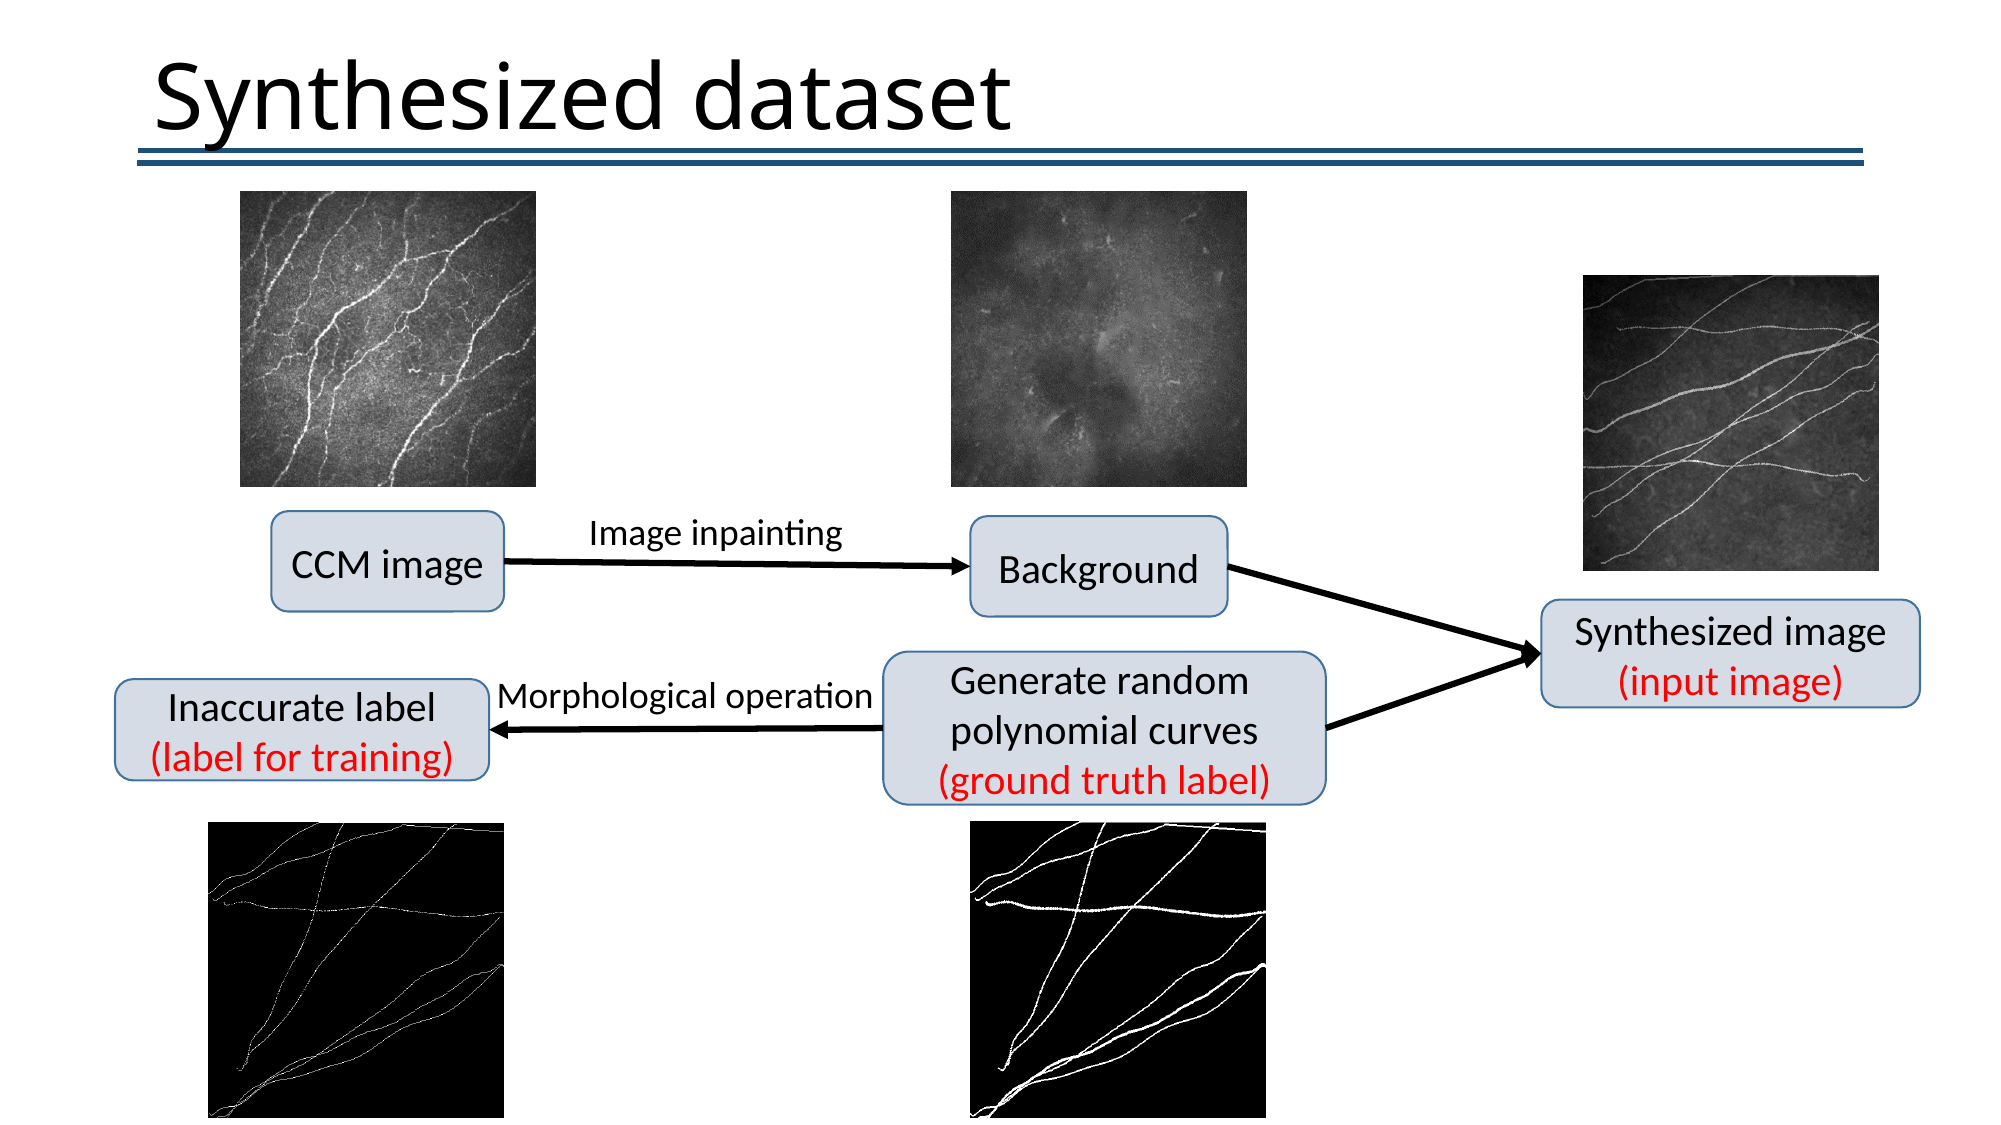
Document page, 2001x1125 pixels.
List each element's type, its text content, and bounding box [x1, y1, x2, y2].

text_box Background [969, 515, 1229, 618]
text_box Inaccurate label (label for training) [113, 678, 491, 782]
text_box Morphological operation [463, 663, 907, 724]
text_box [1325, 654, 1542, 729]
text_box Generate random polynomial curves (ground truth label) [882, 650, 1327, 806]
picture [1582, 275, 1879, 571]
text_box Synthesized image (input image) [1542, 598, 1922, 709]
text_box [1227, 566, 1542, 654]
picture [951, 191, 1247, 487]
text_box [504, 561, 971, 567]
text_box Image inpainting [574, 500, 859, 560]
text_box CCM image [270, 510, 506, 613]
picture [970, 821, 1266, 1118]
title Synthesized dataset [138, 0, 1864, 209]
picture [208, 822, 504, 1118]
picture [239, 191, 536, 487]
